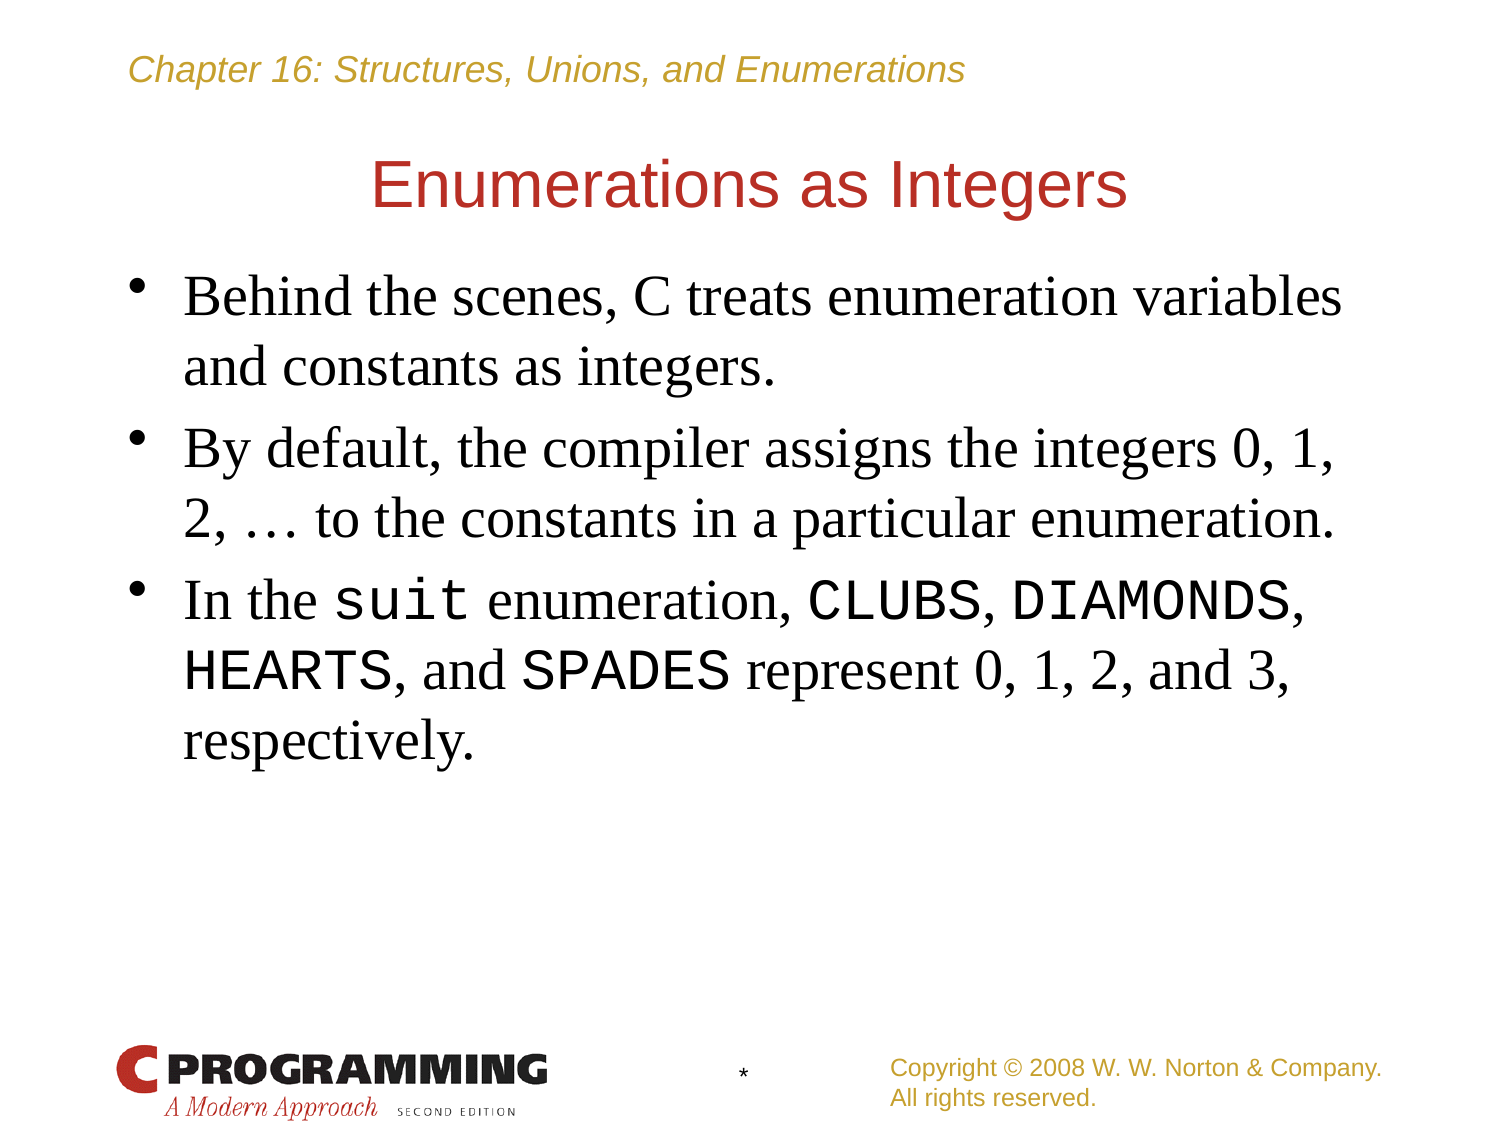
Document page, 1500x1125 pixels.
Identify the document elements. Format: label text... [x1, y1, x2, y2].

list Behind the scenes, C treats enumeration variables and constants as integers. By default, the compiler assigns the integers 0, 1, 2, … to the constants in a particular enumeration. In the suit enumeration, CLUBS, DIAMONDS, HEARTS, and SPADES represent 0, 1, 2, and 3, respectively. [112, 249, 1388, 1038]
picture [112, 1041, 550, 1123]
title Enumerations as Integers [112, 125, 1388, 238]
text_box * [687, 1050, 800, 1100]
text_box Copyright © 2008 W. W. Norton & Company. All rights reserved. [874, 1043, 1388, 1119]
